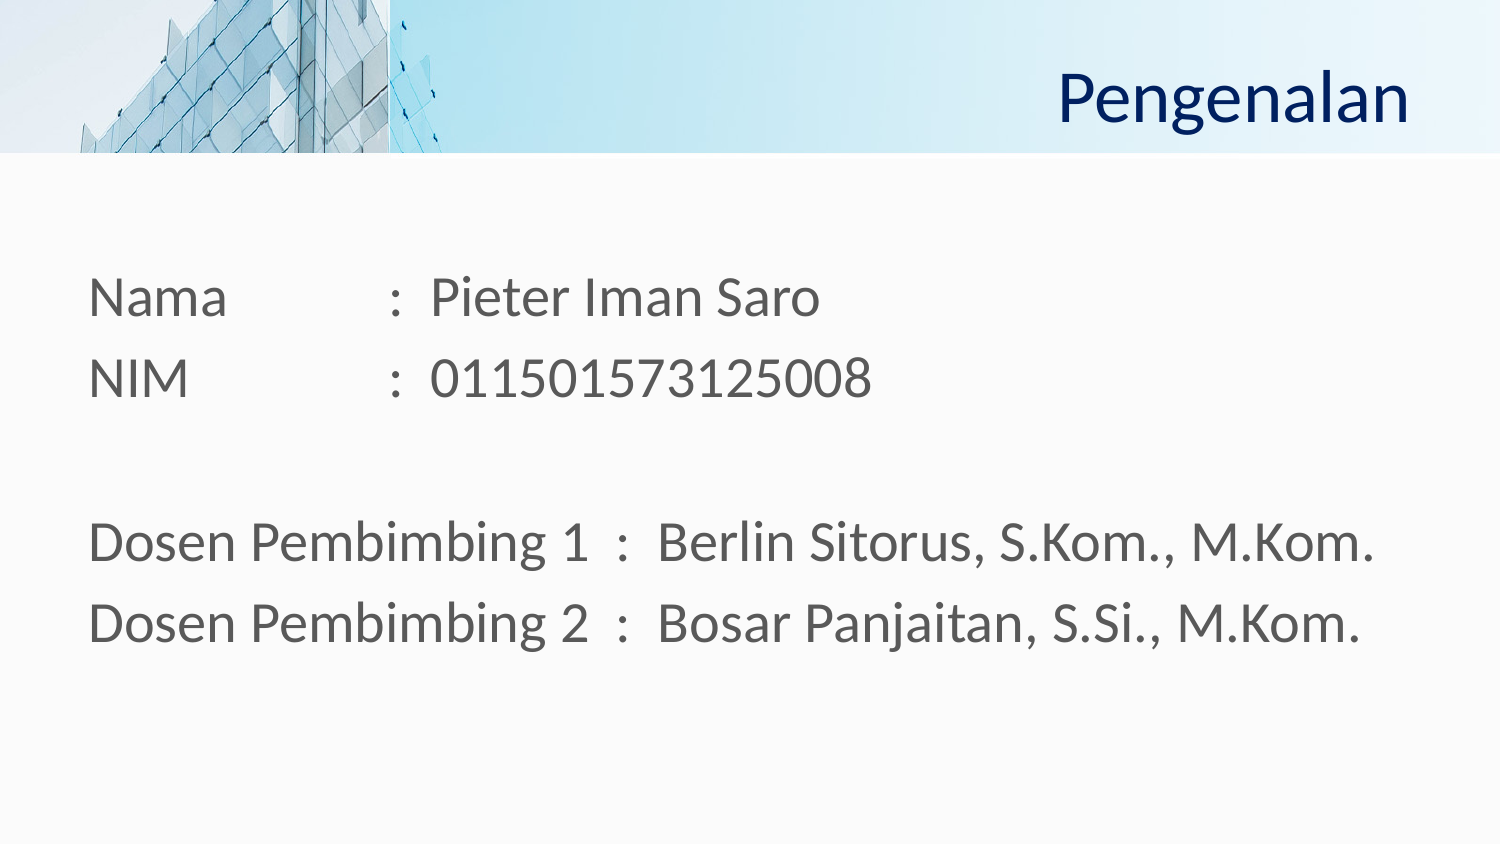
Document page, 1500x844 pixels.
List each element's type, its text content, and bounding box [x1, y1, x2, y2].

title Pengenalan [73, 29, 1427, 155]
list Nama : Pieter Iman Saro NIM : 011501573125008 Dosen Pembimbing 1 : Berlin Sitorus, S.Kom., M.Kom. Dosen Pembimbing 2 : Bosar Panjaitan, S.Si., M.Kom. [73, 250, 1427, 798]
picture [0, 0, 1500, 844]
